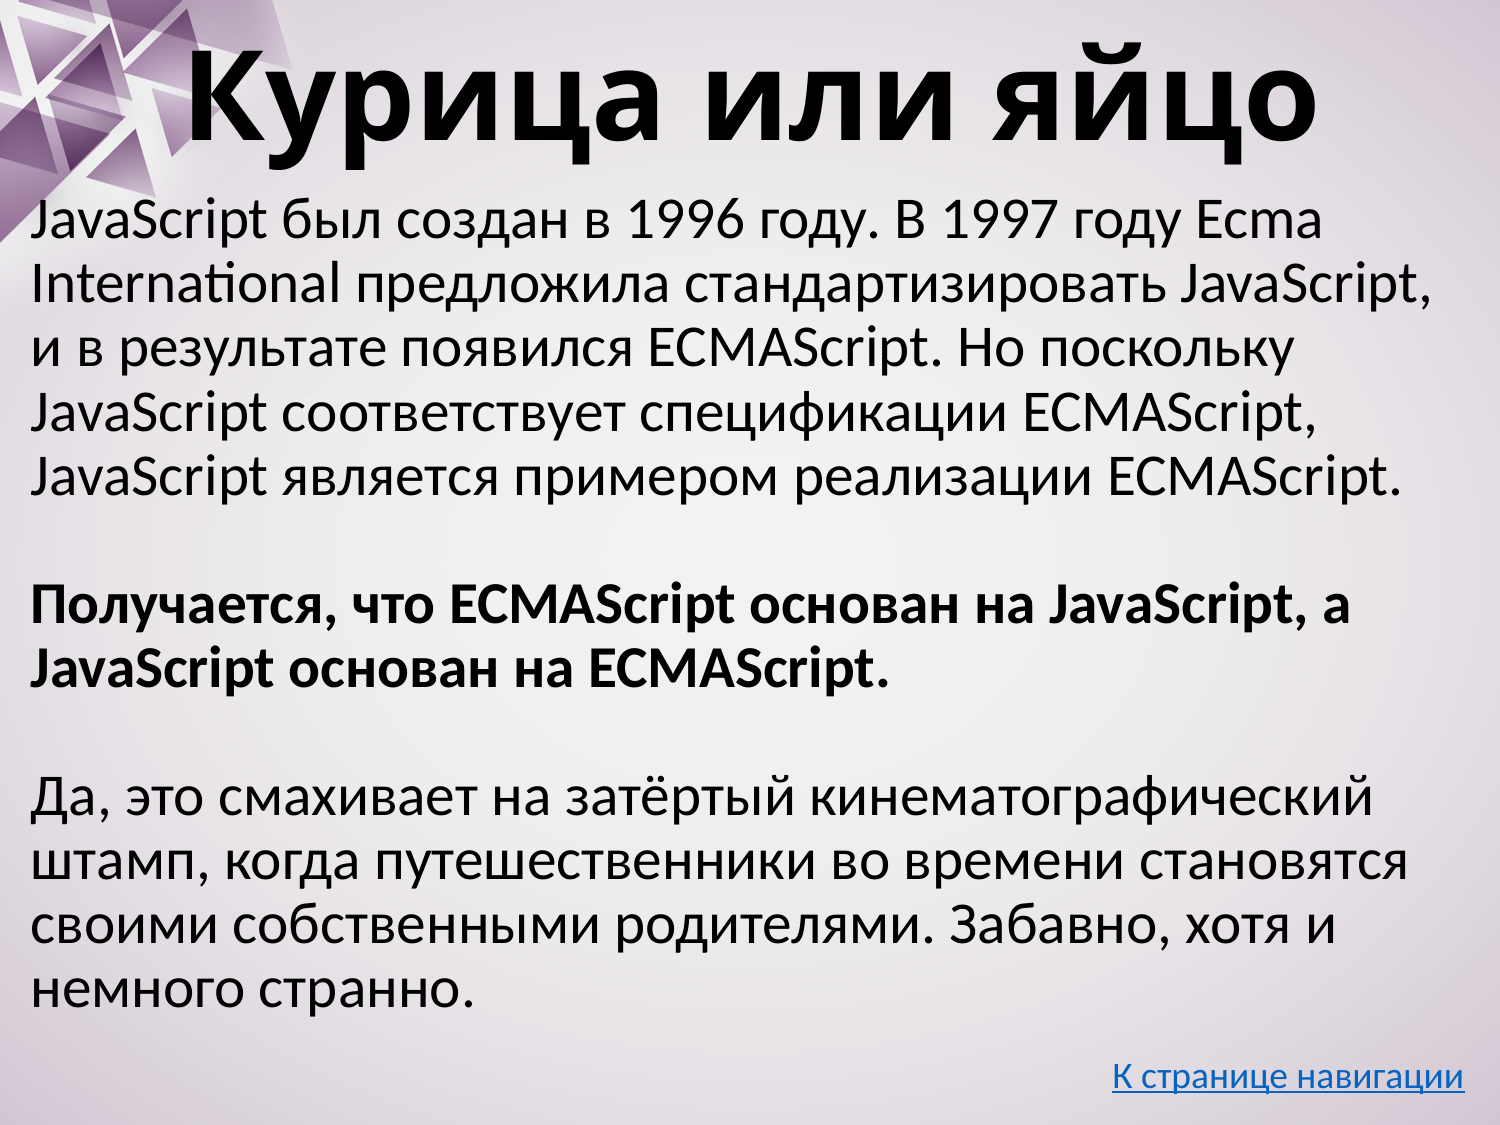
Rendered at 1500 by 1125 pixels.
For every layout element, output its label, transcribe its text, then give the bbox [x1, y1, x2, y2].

title Курица или яйцо [108, 19, 1395, 179]
text_box К странице навигации [1097, 1043, 1484, 1103]
picture [0, 0, 1500, 1125]
list JavaScript был создан в 1996 году. В 1997 году Ecma International предложила стандартизировать JavaScript, и в результате появился ECMAScript. Но поскольку JavaScript соответствует спецификации ECMAScript, JavaScript является примером реализации ECMAScript. Получается, что ECMAScript основан на JavaScript, а JavaScript основан на ECMAScript. Да, это смахивает на затёртый кинематографический штамп, когда путешественники во времени становятся своими собственными родителями. Забавно, хотя и немного странно. [15, 179, 1464, 1100]
